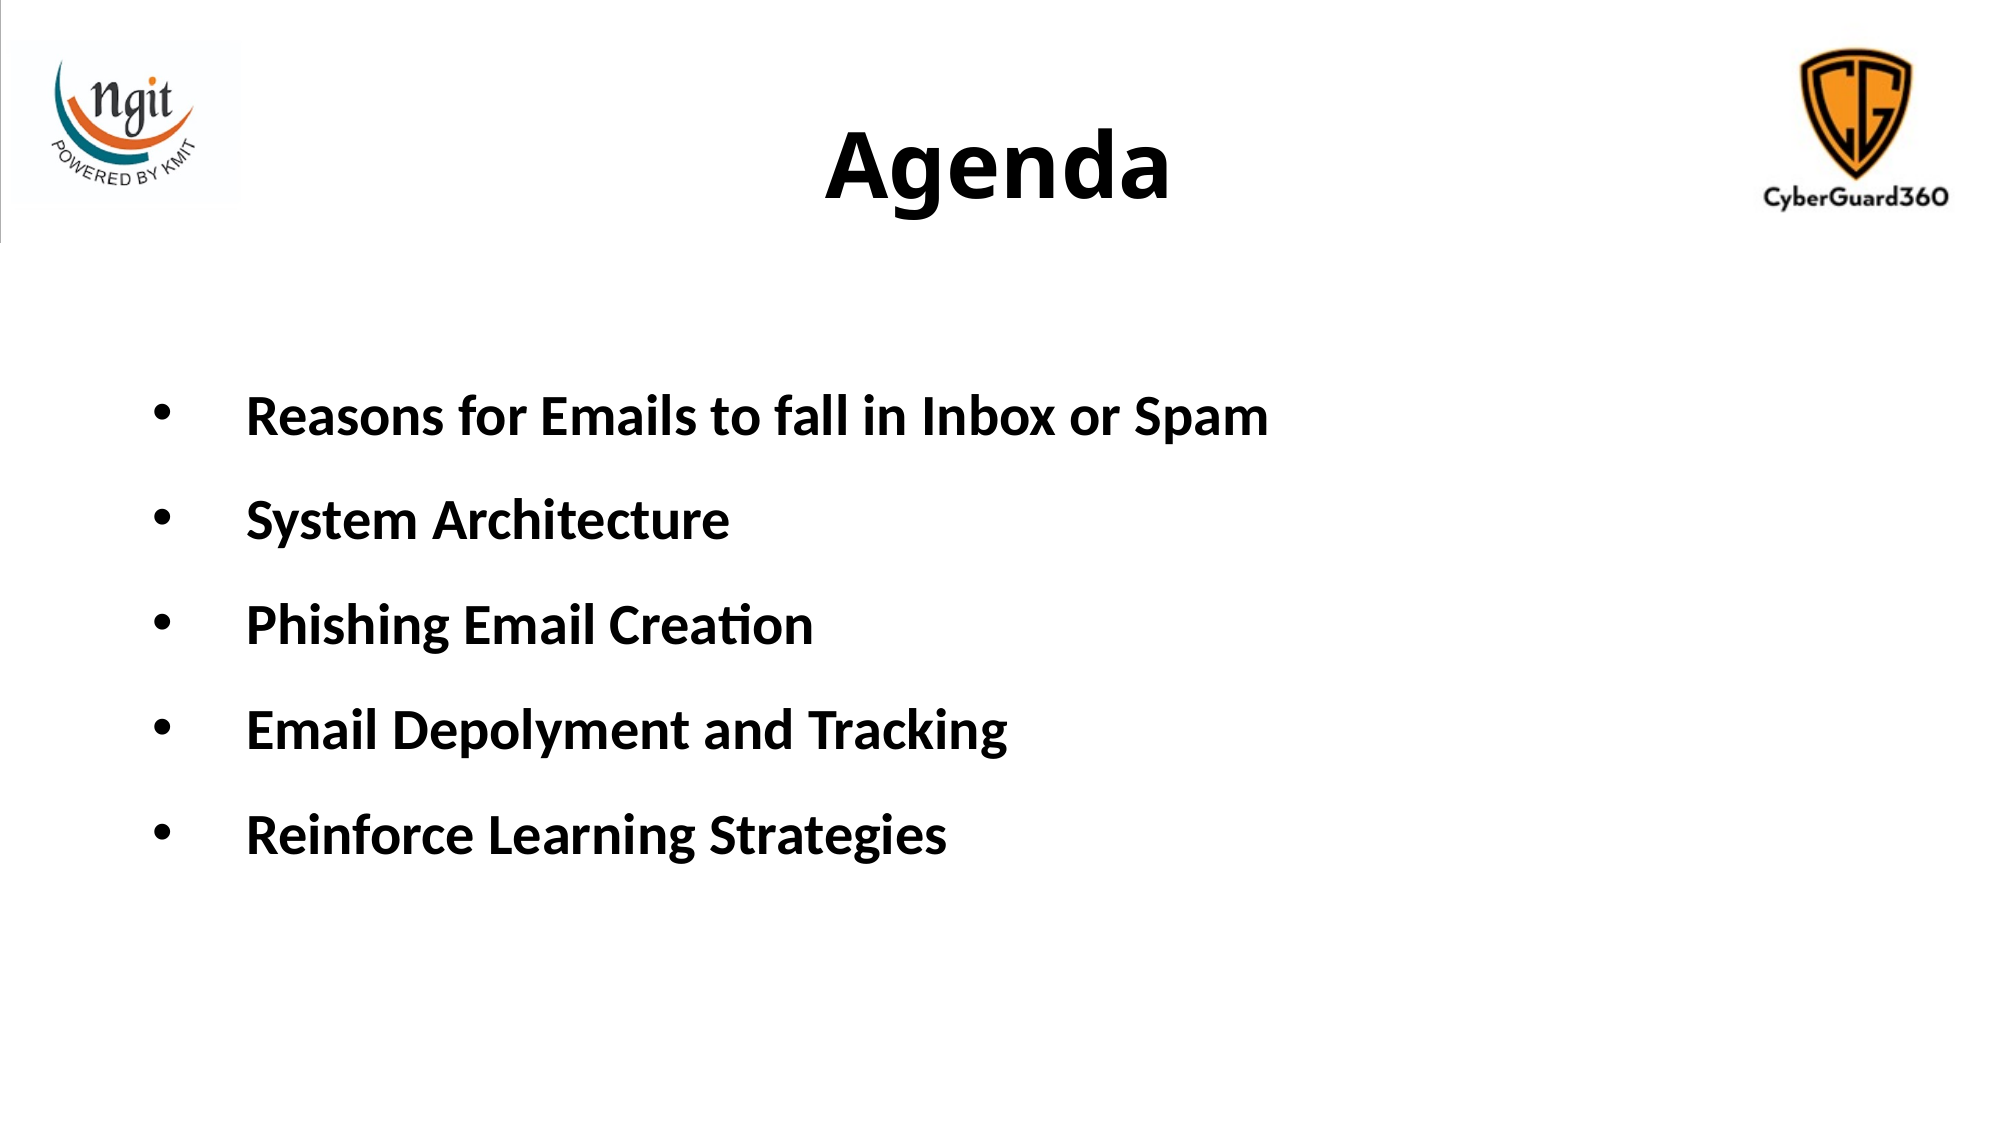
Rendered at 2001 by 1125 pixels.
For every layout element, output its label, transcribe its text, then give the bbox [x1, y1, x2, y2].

picture [1717, 0, 2000, 283]
title Agenda [137, 59, 1717, 278]
text_box Reasons for Emails to fall in Inbox or Spam System Architecture Phishing Email Creation Email Depolyment and Tracking Reinforce Learning Strategies [137, 334, 1842, 874]
picture [0, 0, 244, 243]
